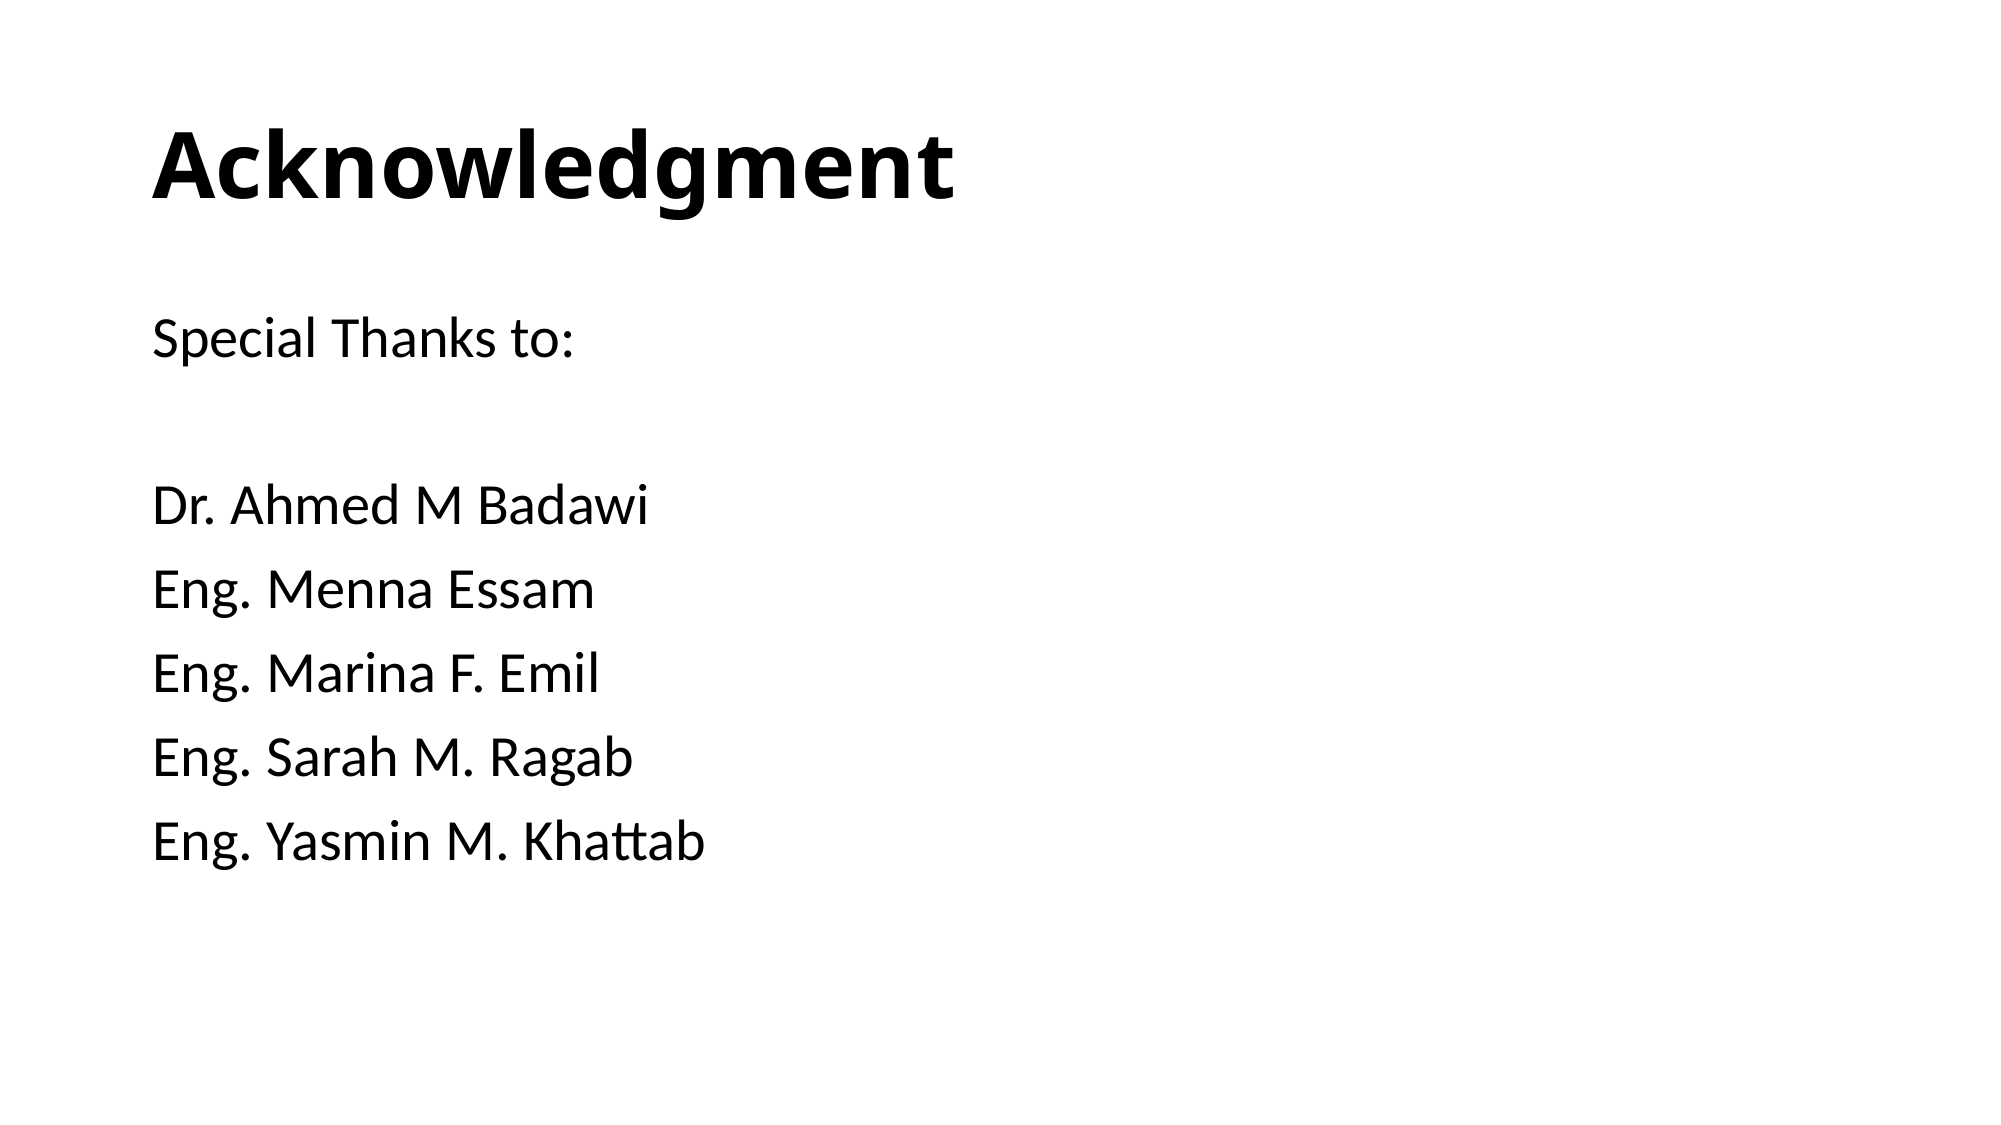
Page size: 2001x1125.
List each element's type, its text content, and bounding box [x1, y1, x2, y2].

list Special Thanks to: Dr. Ahmed M Badawi Eng. Menna Essam Eng. Marina F. Emil Eng. Sarah M. Ragab Eng. Yasmin M. Khattab [137, 299, 1863, 1014]
title Acknowledgment [137, 59, 1863, 278]
